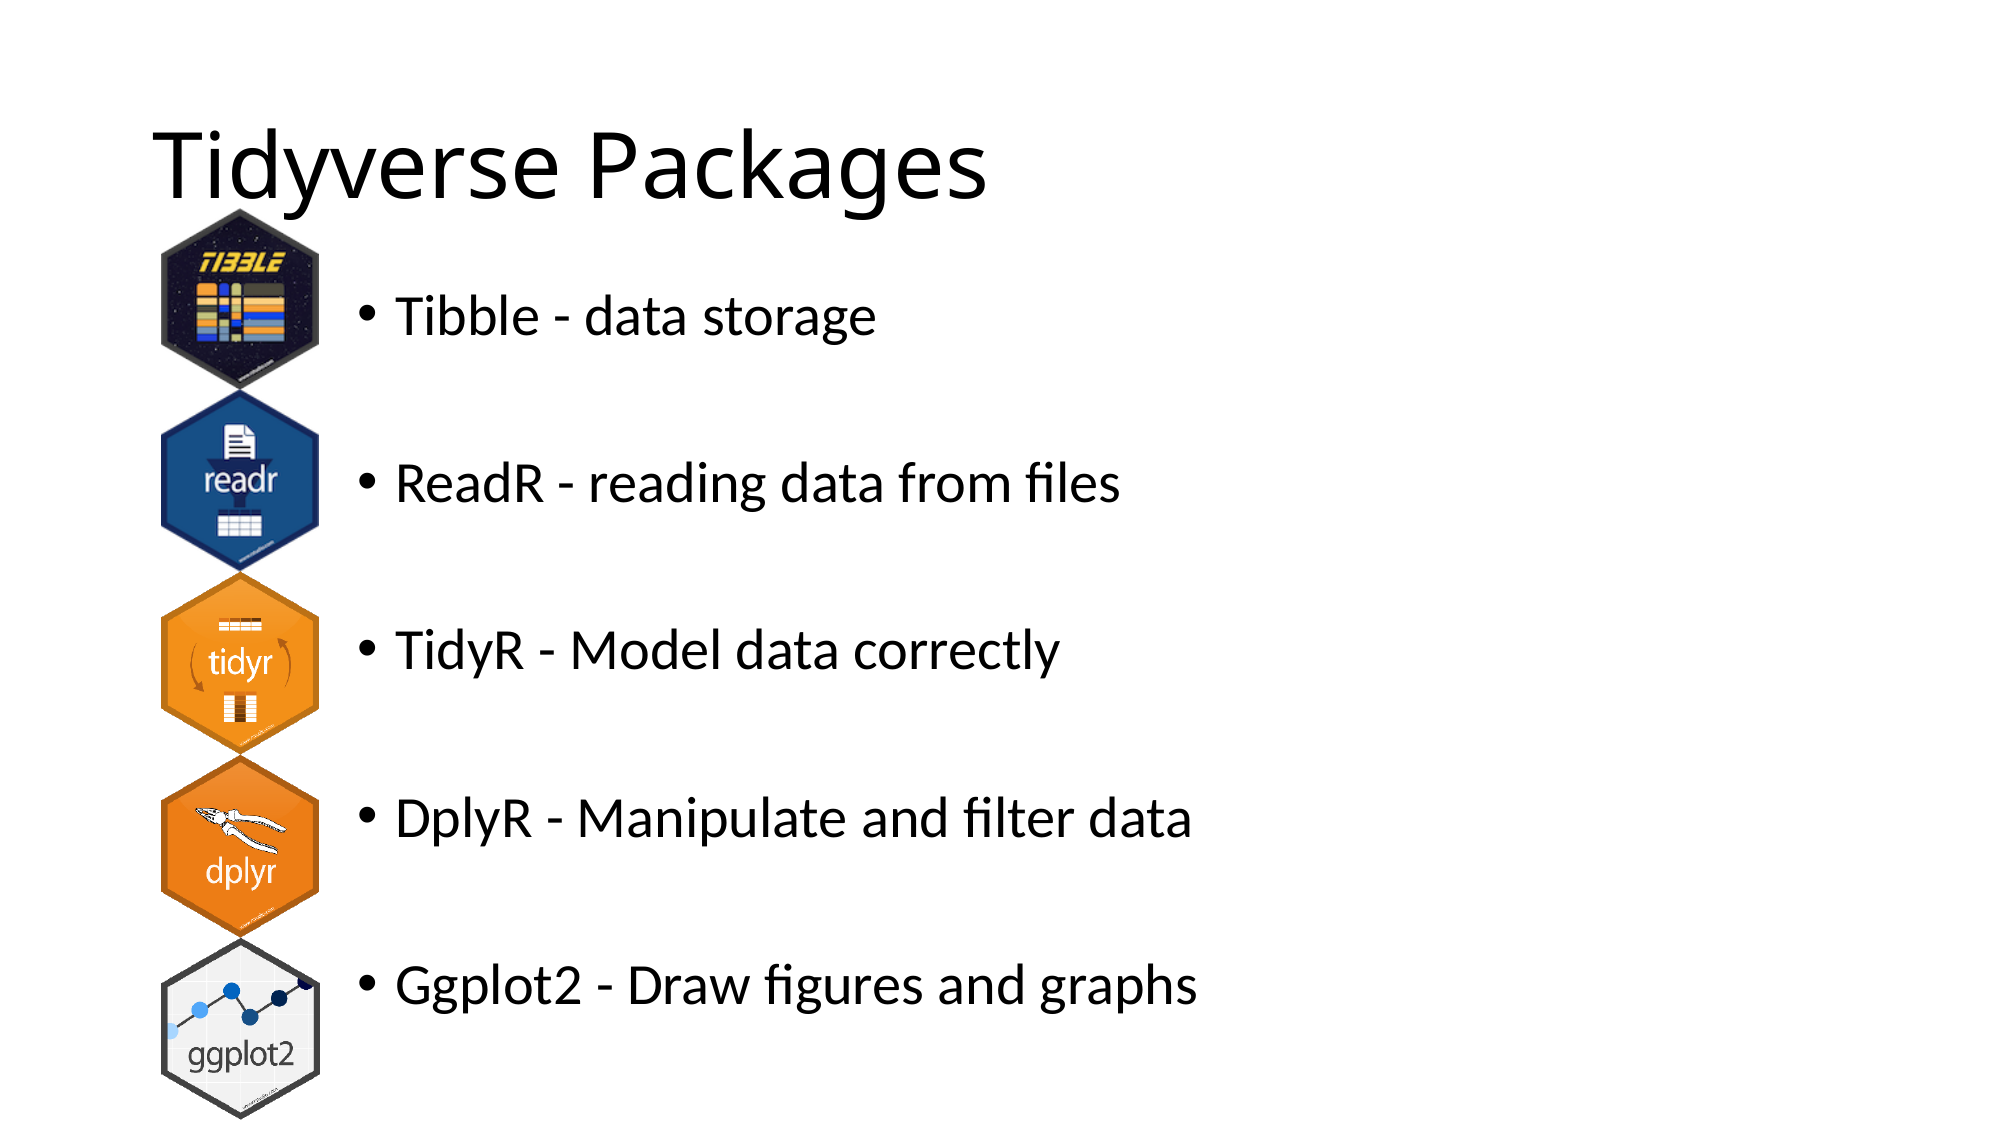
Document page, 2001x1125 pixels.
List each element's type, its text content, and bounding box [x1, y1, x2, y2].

list Tibble - data storage ReadR - reading data from files TidyR - Model data correctly DplyR - Manipulate and filter data Ggplot2 - Draw figures and graphs [342, 277, 1516, 1125]
picture [161, 208, 320, 1120]
title Tidyverse Packages [137, 59, 1863, 278]
